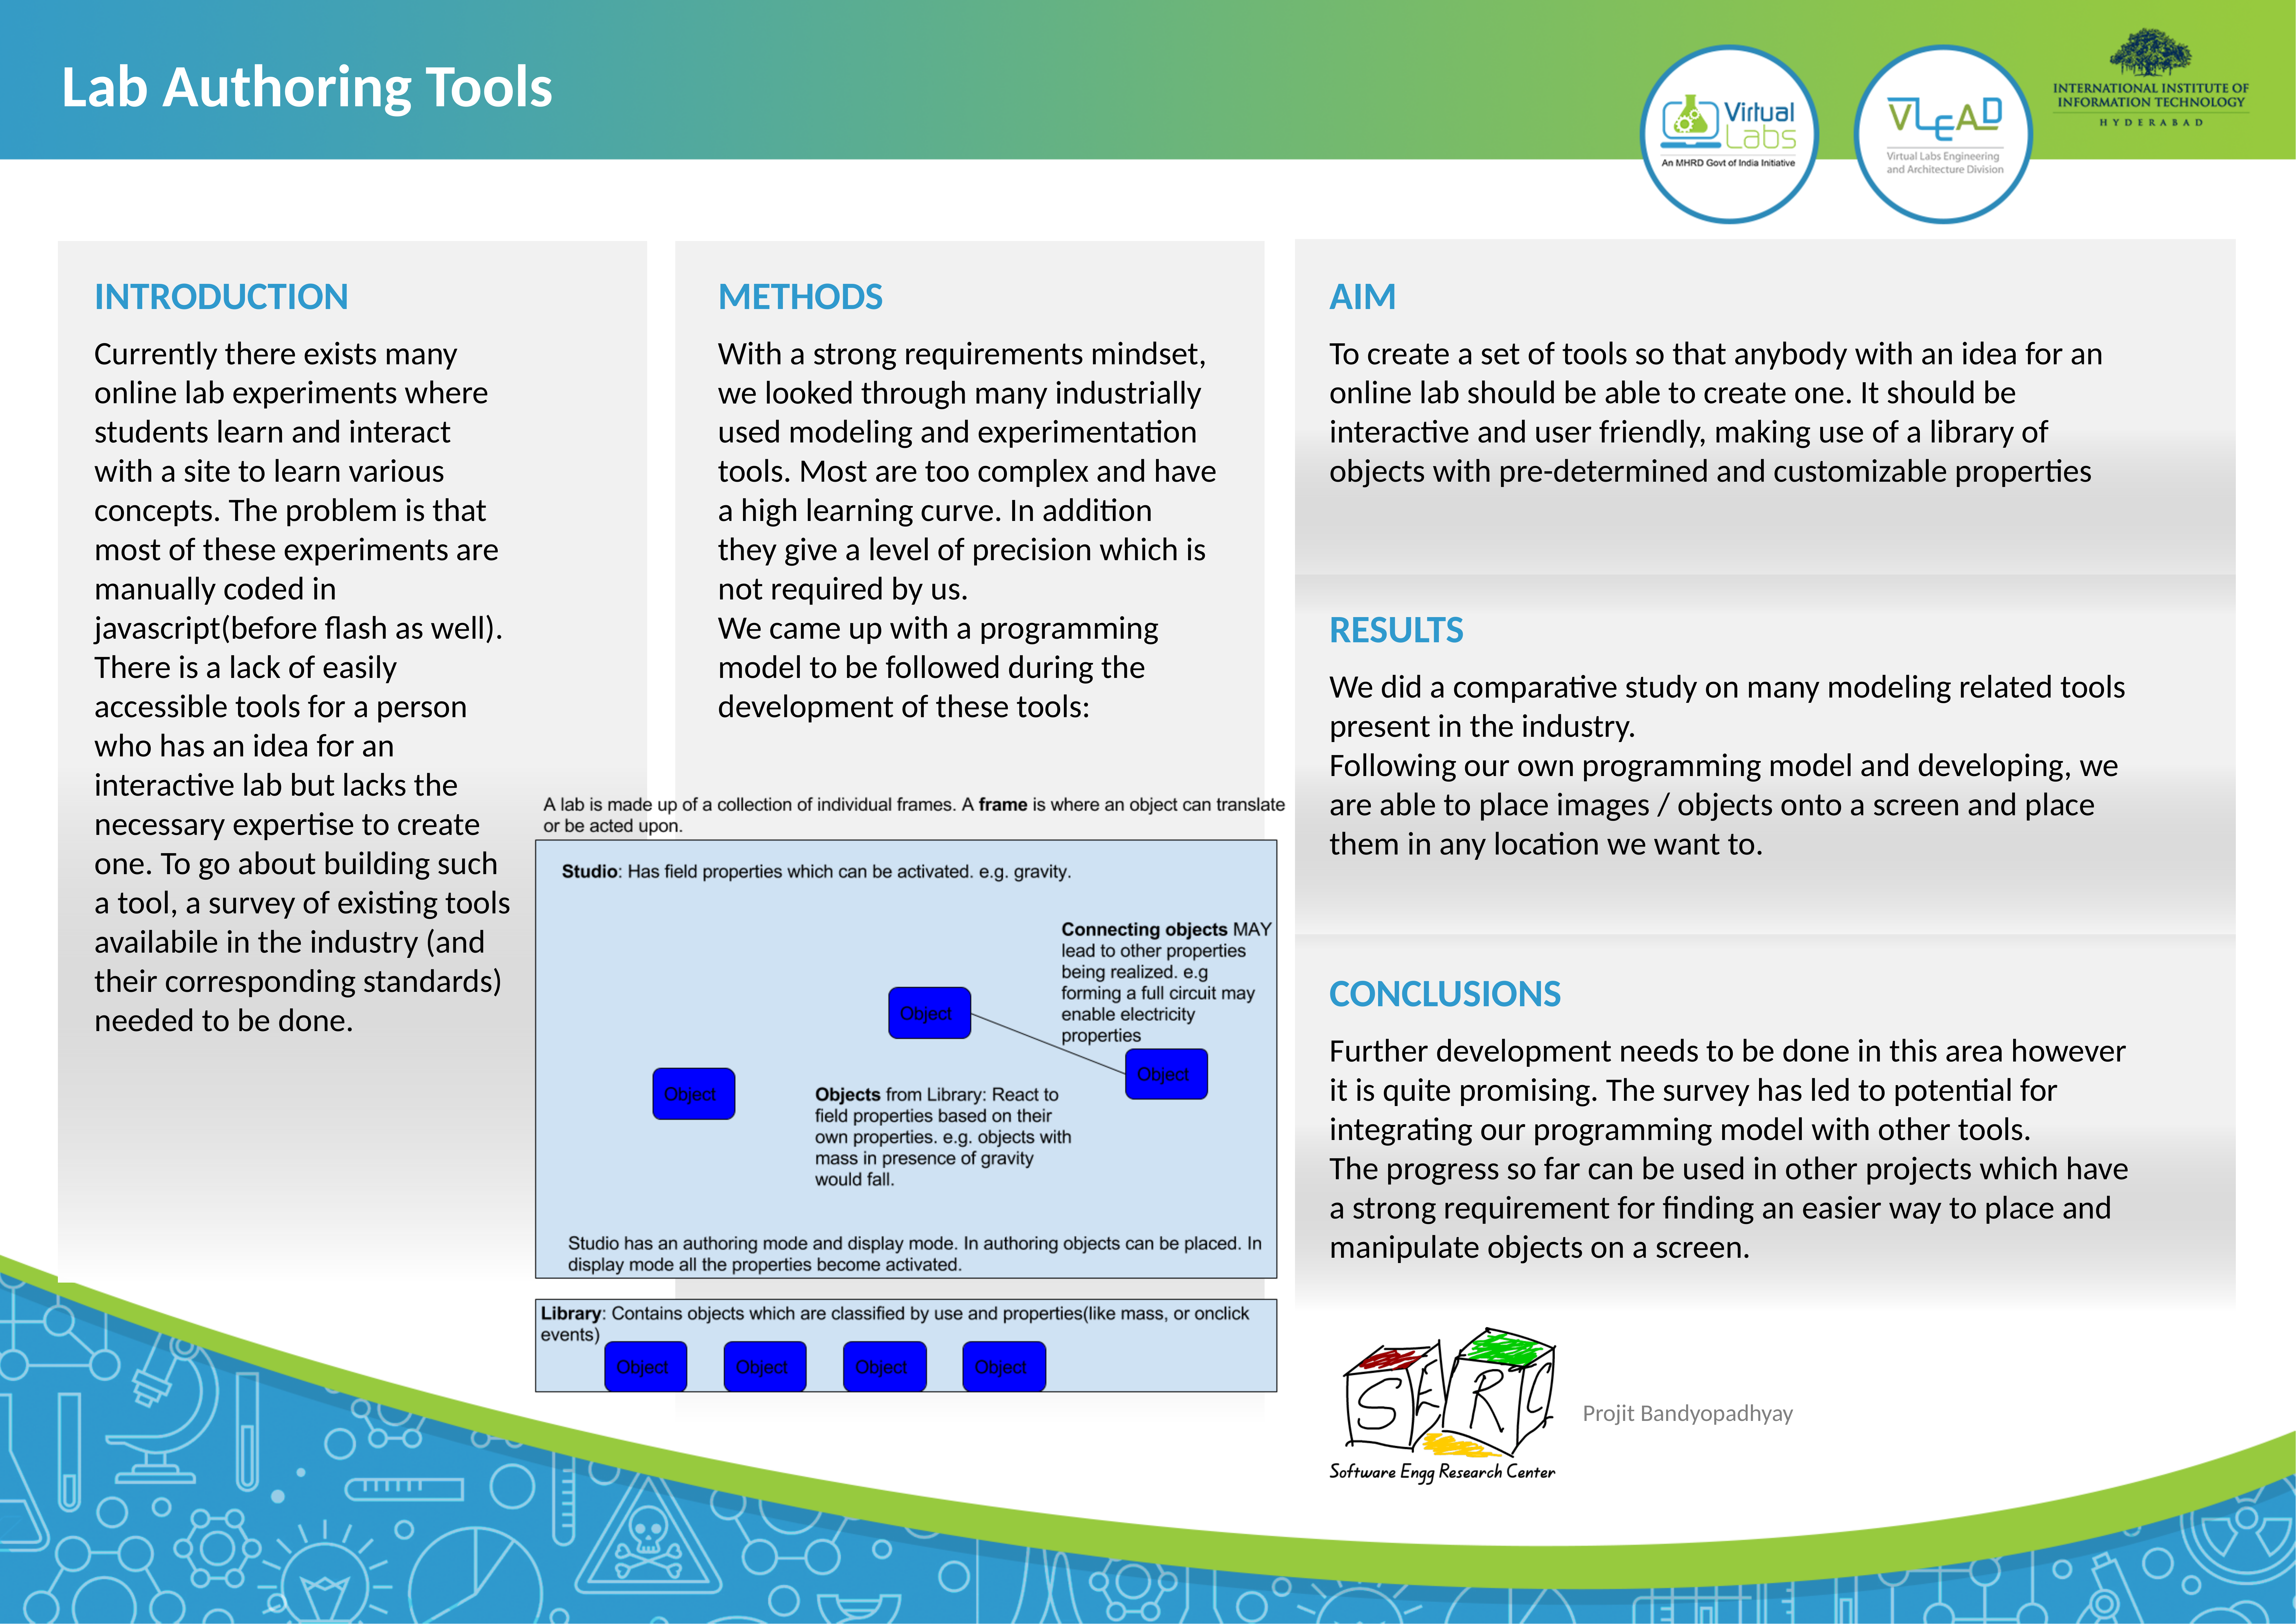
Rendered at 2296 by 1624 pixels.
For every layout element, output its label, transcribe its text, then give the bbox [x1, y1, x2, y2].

text_box [57, 240, 647, 1283]
text_box Lab Authoring Tools [52, 16, 1614, 149]
text_box [1294, 238, 2236, 574]
text_box INTRODUCTION Currently there exists many online lab experiments where students learn and interact with a site to learn various concepts. The problem is that most of these experiments are manually coded in javascript(before flash as well). There is a lack of easily accessible tools for a person who has an idea for an interactive lab but lacks the necessary expertise to create one. To go about building such a tool, a survey of existing tools availabile in the industry (and their corresponding standards) needed to be done. [84, 265, 526, 1121]
text_box Projit Bandyopadhyay [1573, 1392, 2195, 1431]
text_box AIM To create a set of tools so that anybody with an idea for an online lab should be able to create one. It should be interactive and user friendly, making use of a library of objects with pre-determined and customizable properties [1320, 265, 2154, 572]
picture [0, 0, 2296, 1624]
text_box [675, 240, 1265, 791]
text_box RESULTS We did a comparative study on many modeling related tools present in the industry. Following our own programming model and developing, we are able to place images / objects onto a screen and place them in any location we want to. [1320, 598, 2154, 898]
text_box METHODS With a strong requirements mindset, we looked through many industrially used modeling and experimentation tools. Most are too complex and have a high learning curve. In addition they give a level of precision which is not required by us. We came up with a programming model to be followed during the development of these tools: [708, 265, 1228, 761]
text_box [1366, 934, 2236, 1312]
text_box CONCLUSIONS Further development needs to be done in this area however it is quite promising. The survey has led to potential for integrating our programming model with other tools. The progress so far can be used in other projects which have a strong requirement for finding an easier way to place and manipulate objects on a screen. [1366, 963, 2154, 1294]
text_box [1294, 574, 2236, 934]
